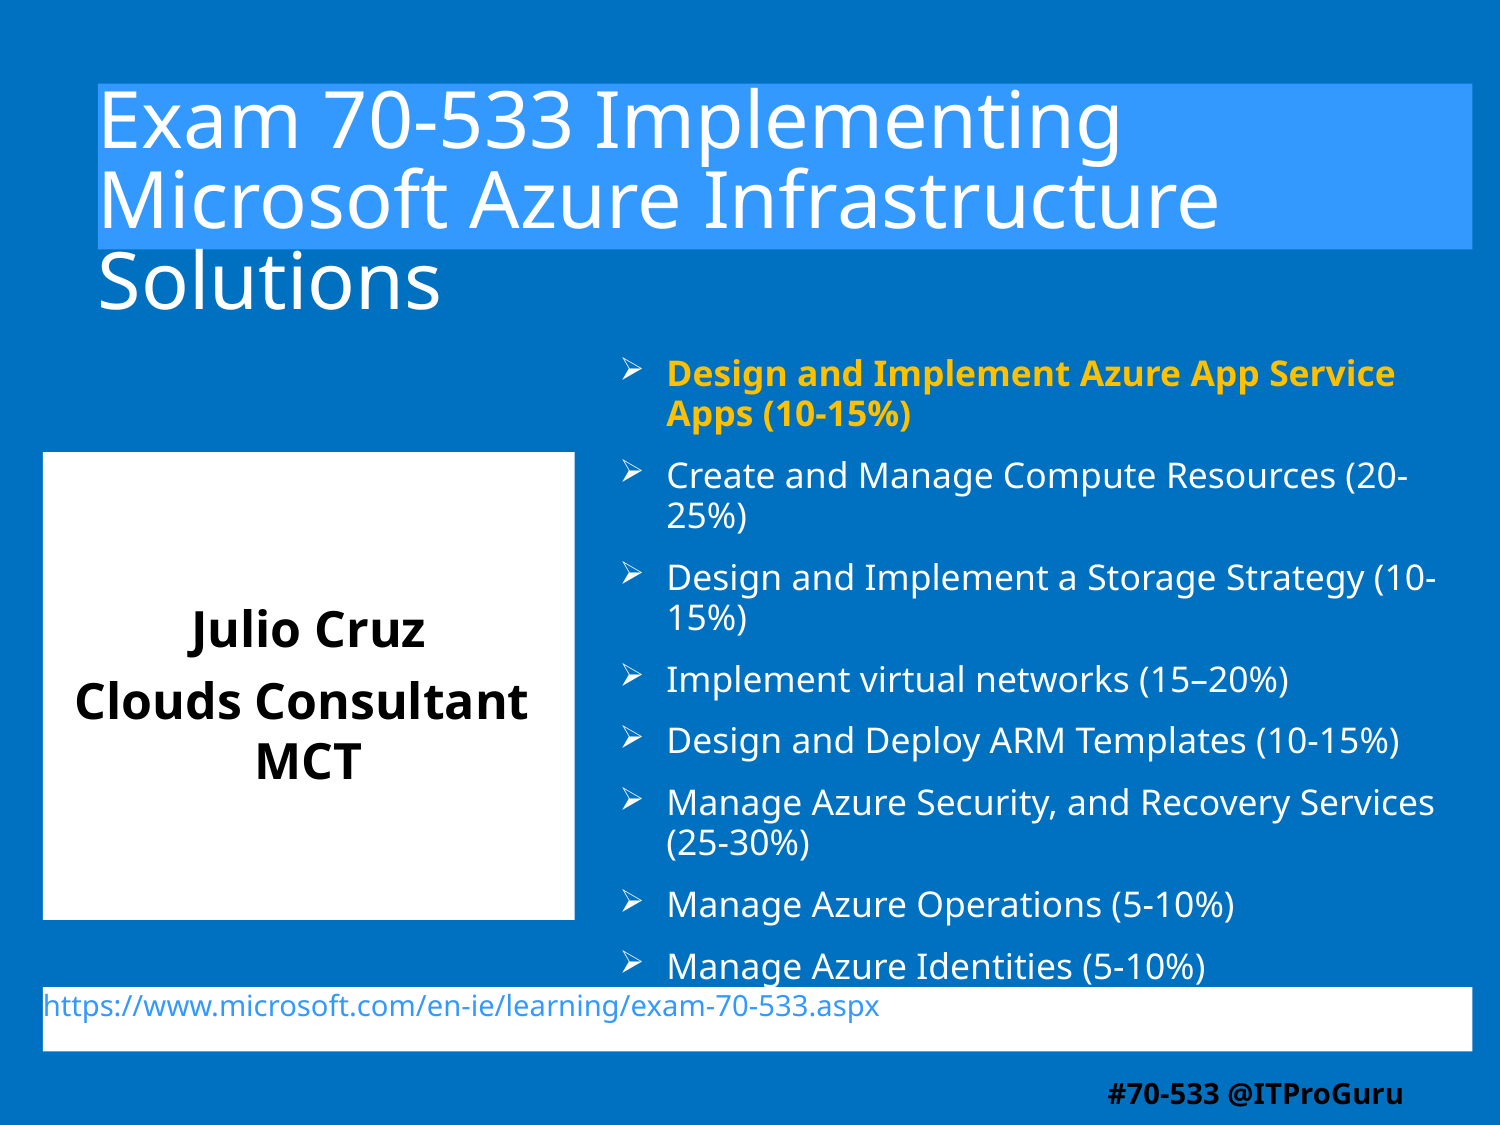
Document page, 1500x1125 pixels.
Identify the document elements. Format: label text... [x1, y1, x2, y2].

subtitle Design and Implement Azure App Service Apps (10-15%) Create and Manage Compute Resources (20-25%) Design and Implement a Storage Strategy (10-15%) Implement virtual networks (15–20%) Design and Deploy ARM Templates (10-15%) Manage Azure Security, and Recovery Services (25-30%) Manage Azure Operations (5-10%) Manage Azure Identities (5-10%) [604, 345, 1473, 958]
list https://www.microsoft.com/en-ie/learning/exam-70-533.aspx [42, 986, 1473, 1052]
list Julio Cruz Clouds Consultant MCT [42, 451, 575, 921]
title Exam 70-533 Implementing Microsoft Azure Infrastructure Solutions [97, 83, 1473, 250]
